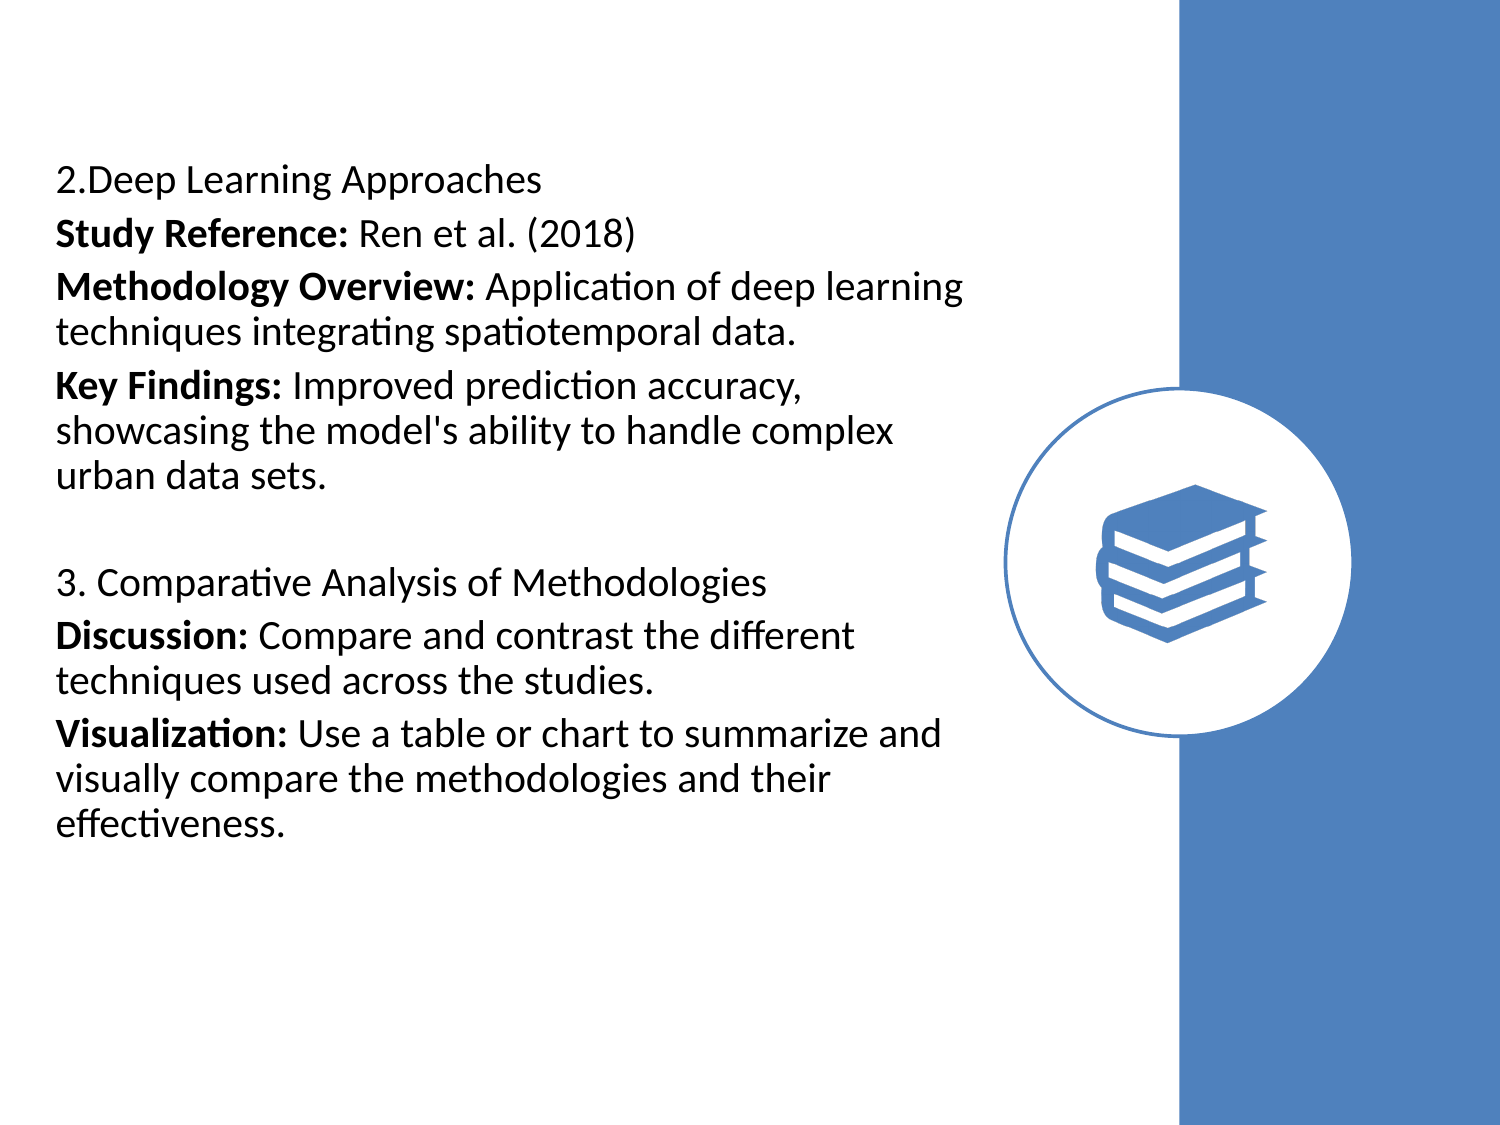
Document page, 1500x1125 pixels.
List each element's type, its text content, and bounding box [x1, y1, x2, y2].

text_box [1003, 386, 1356, 739]
list 2.Deep Learning Approaches Study Reference: Ren et al. (2018) Methodology Overview: Application of deep learning techniques integrating spatiotemporal data. Key Findings: Improved prediction accuracy, showcasing the model's ability to handle complex urban data sets. 3. Comparative Analysis of Methodologies Discussion: Compare and contrast the different techniques used across the studies. Visualization: Use a table or chart to summarize and visually compare the methodologies and their effectiveness. [40, 124, 1005, 987]
picture [1086, 469, 1275, 658]
text_box [1177, 0, 1500, 1125]
